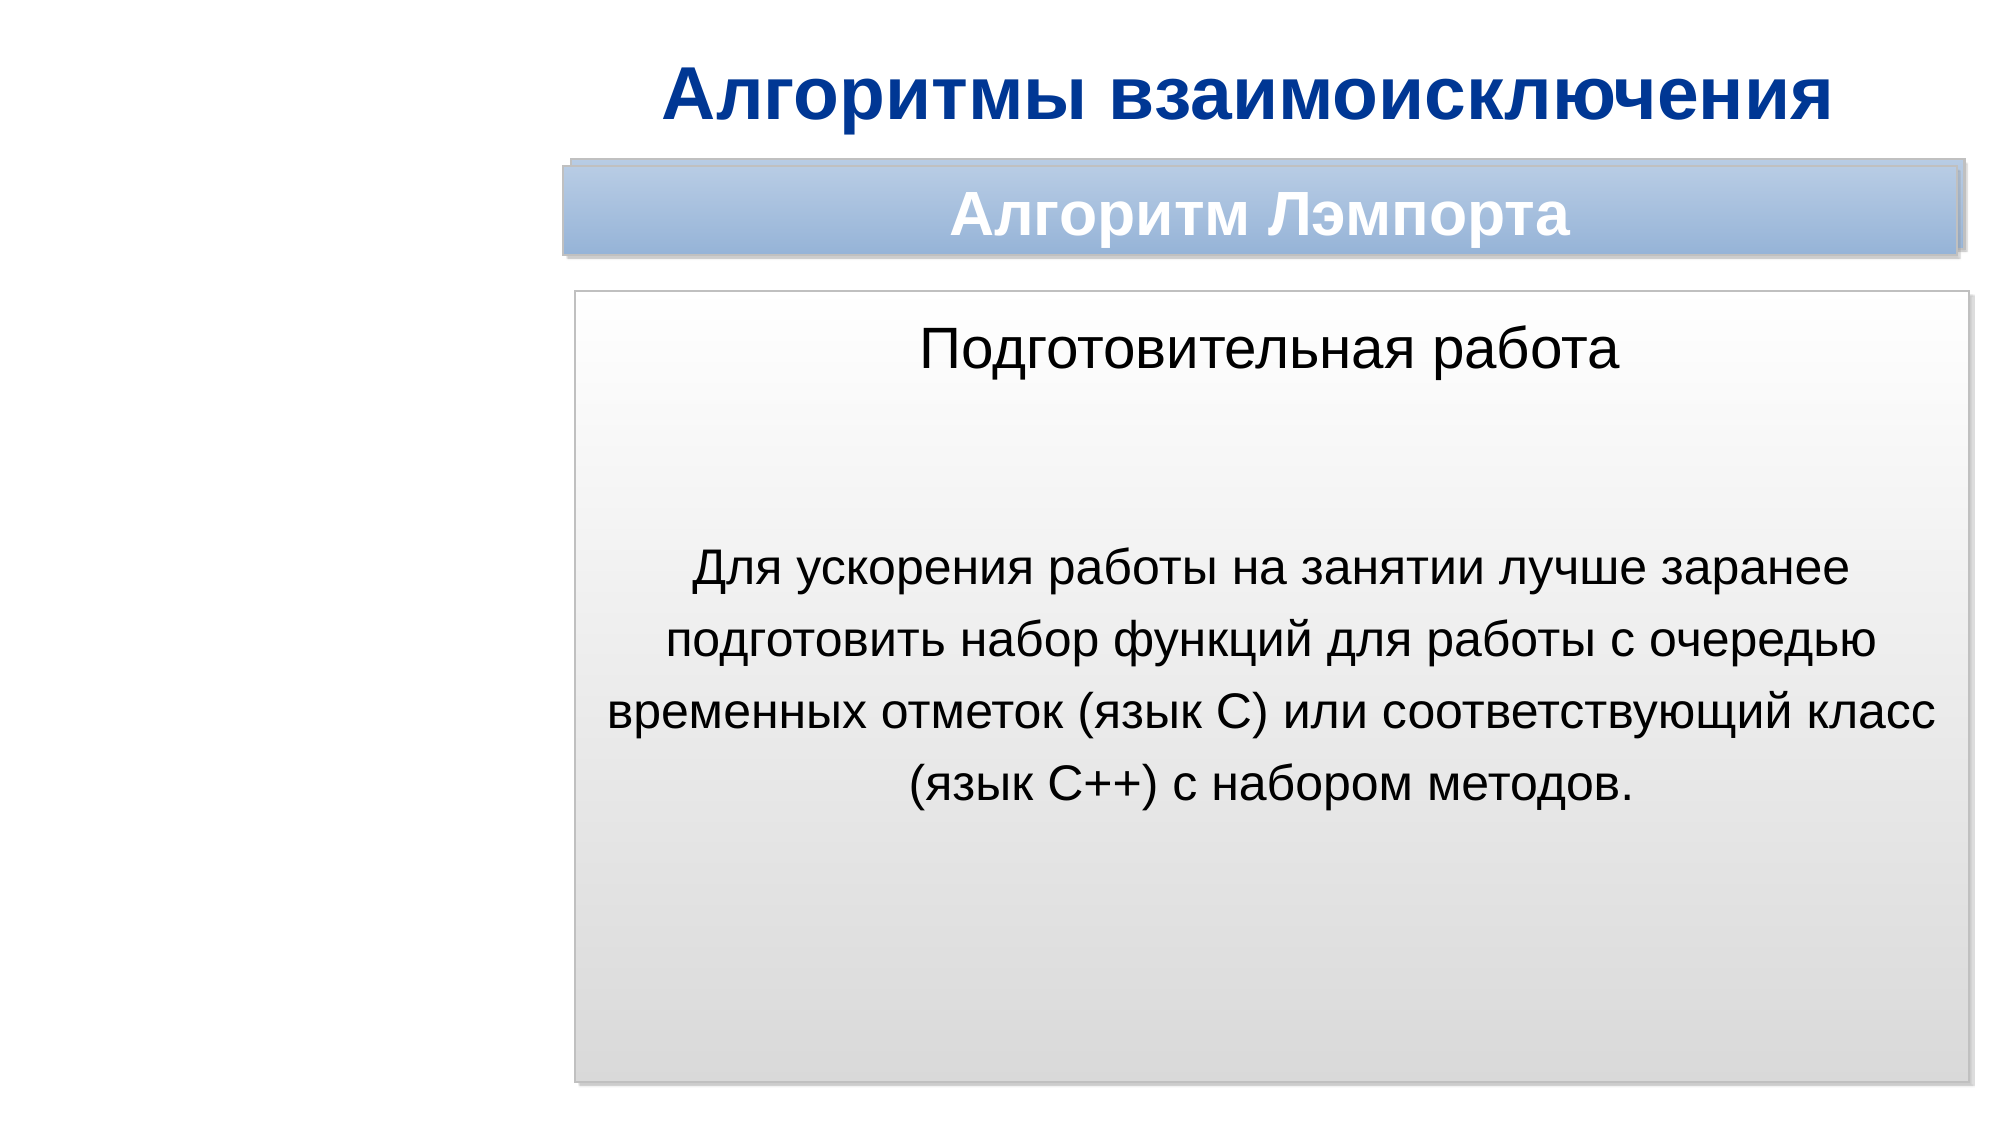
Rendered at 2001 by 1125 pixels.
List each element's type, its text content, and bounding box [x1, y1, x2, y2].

text_box Скалярное время Лэмпорта [570, 159, 1965, 249]
text_box [574, 290, 1969, 1083]
text_box Для ускорения работы на занятии лучше заранее подготовить набор функций для работы с очередью временных отметок (язык C) или соответствующий класс (язык С++) с набором методов. [586, 515, 1957, 1005]
title Алгоритмы взаимоисключения [539, 39, 1957, 141]
text_box Подготовительная работа [596, 302, 1943, 388]
text_box Алгоритм Лэмпорта [562, 165, 1957, 256]
